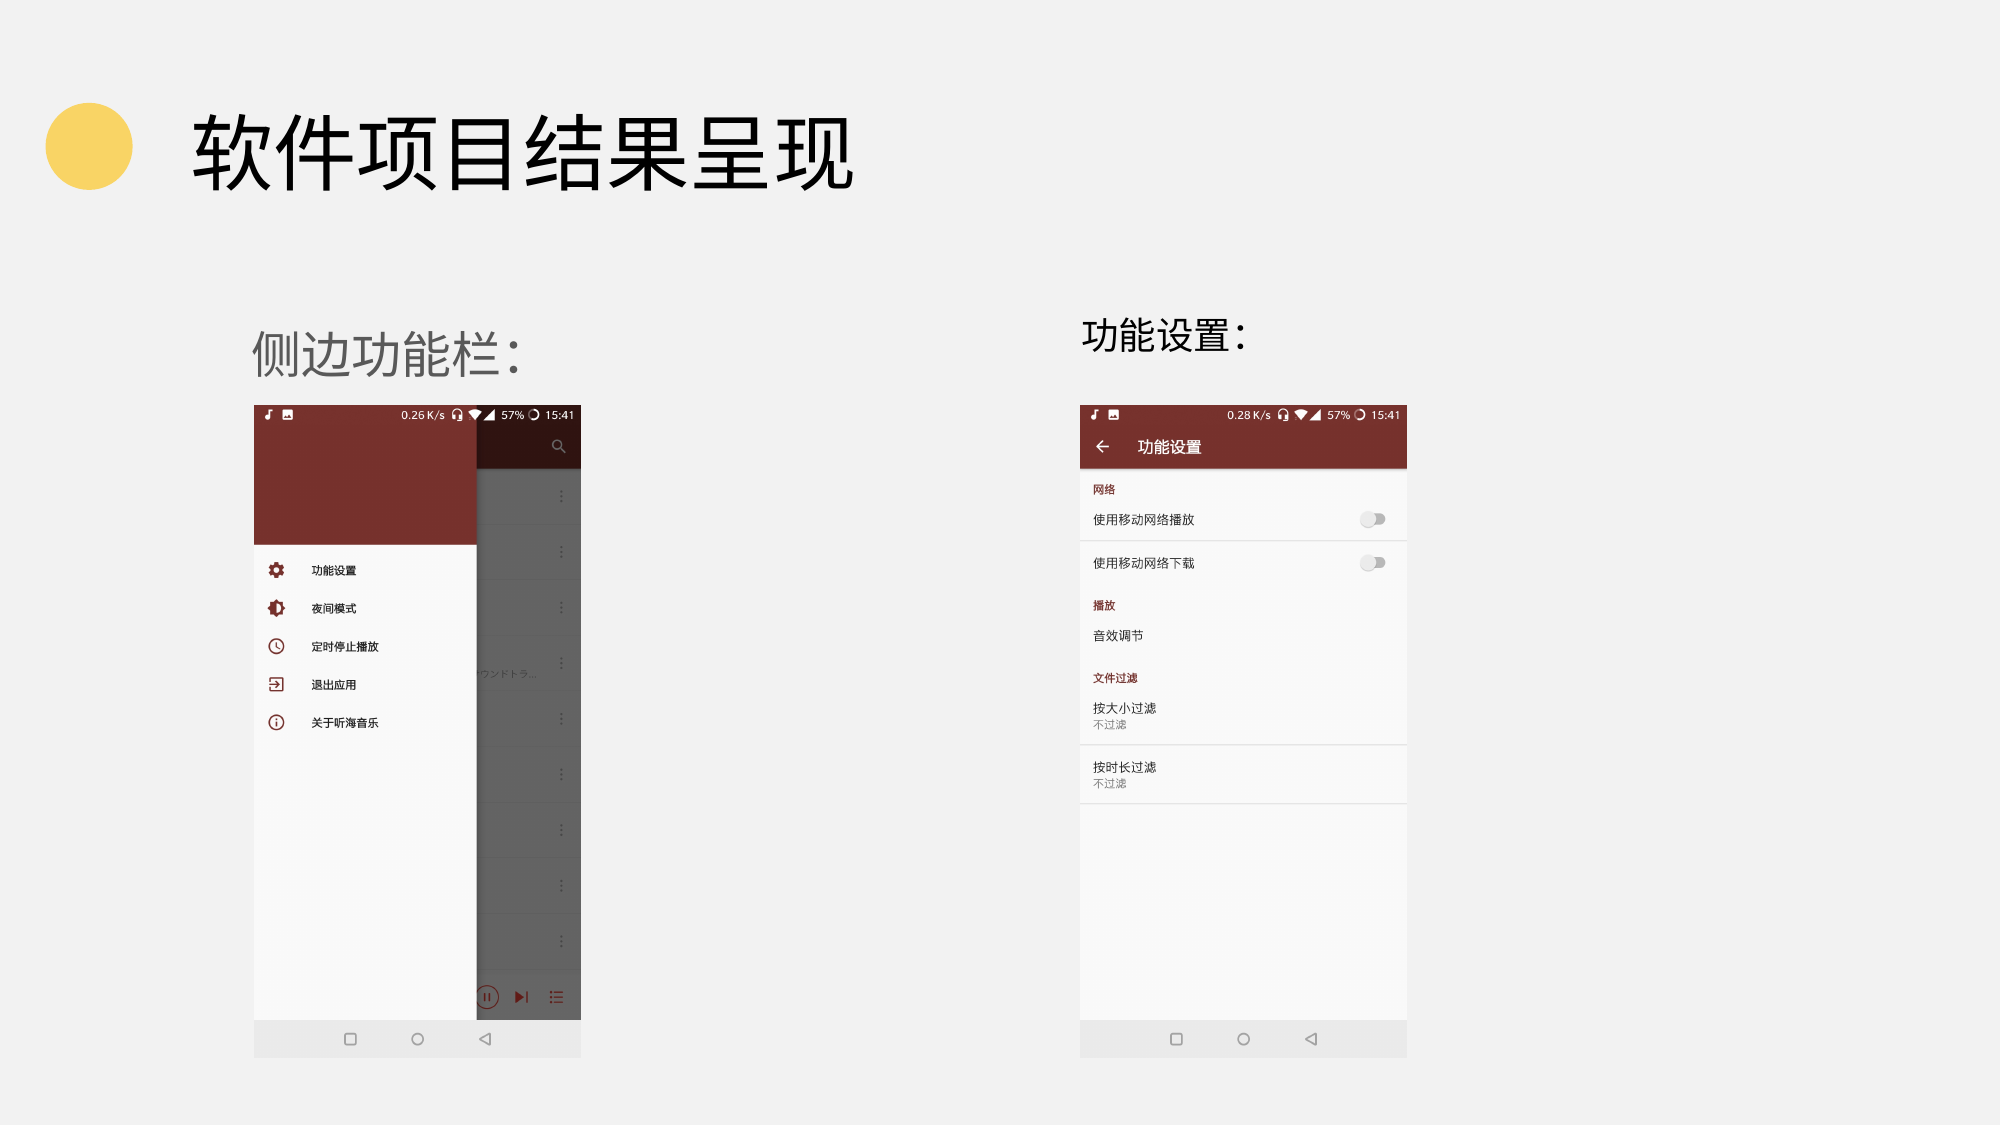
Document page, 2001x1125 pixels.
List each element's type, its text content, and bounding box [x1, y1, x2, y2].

title 软件项目结果呈现 [175, 53, 1751, 229]
list 侧边功能栏： [213, 304, 785, 1020]
picture [1079, 405, 1407, 1058]
picture [254, 405, 581, 1058]
text_box 功能设置： [955, 304, 1751, 364]
